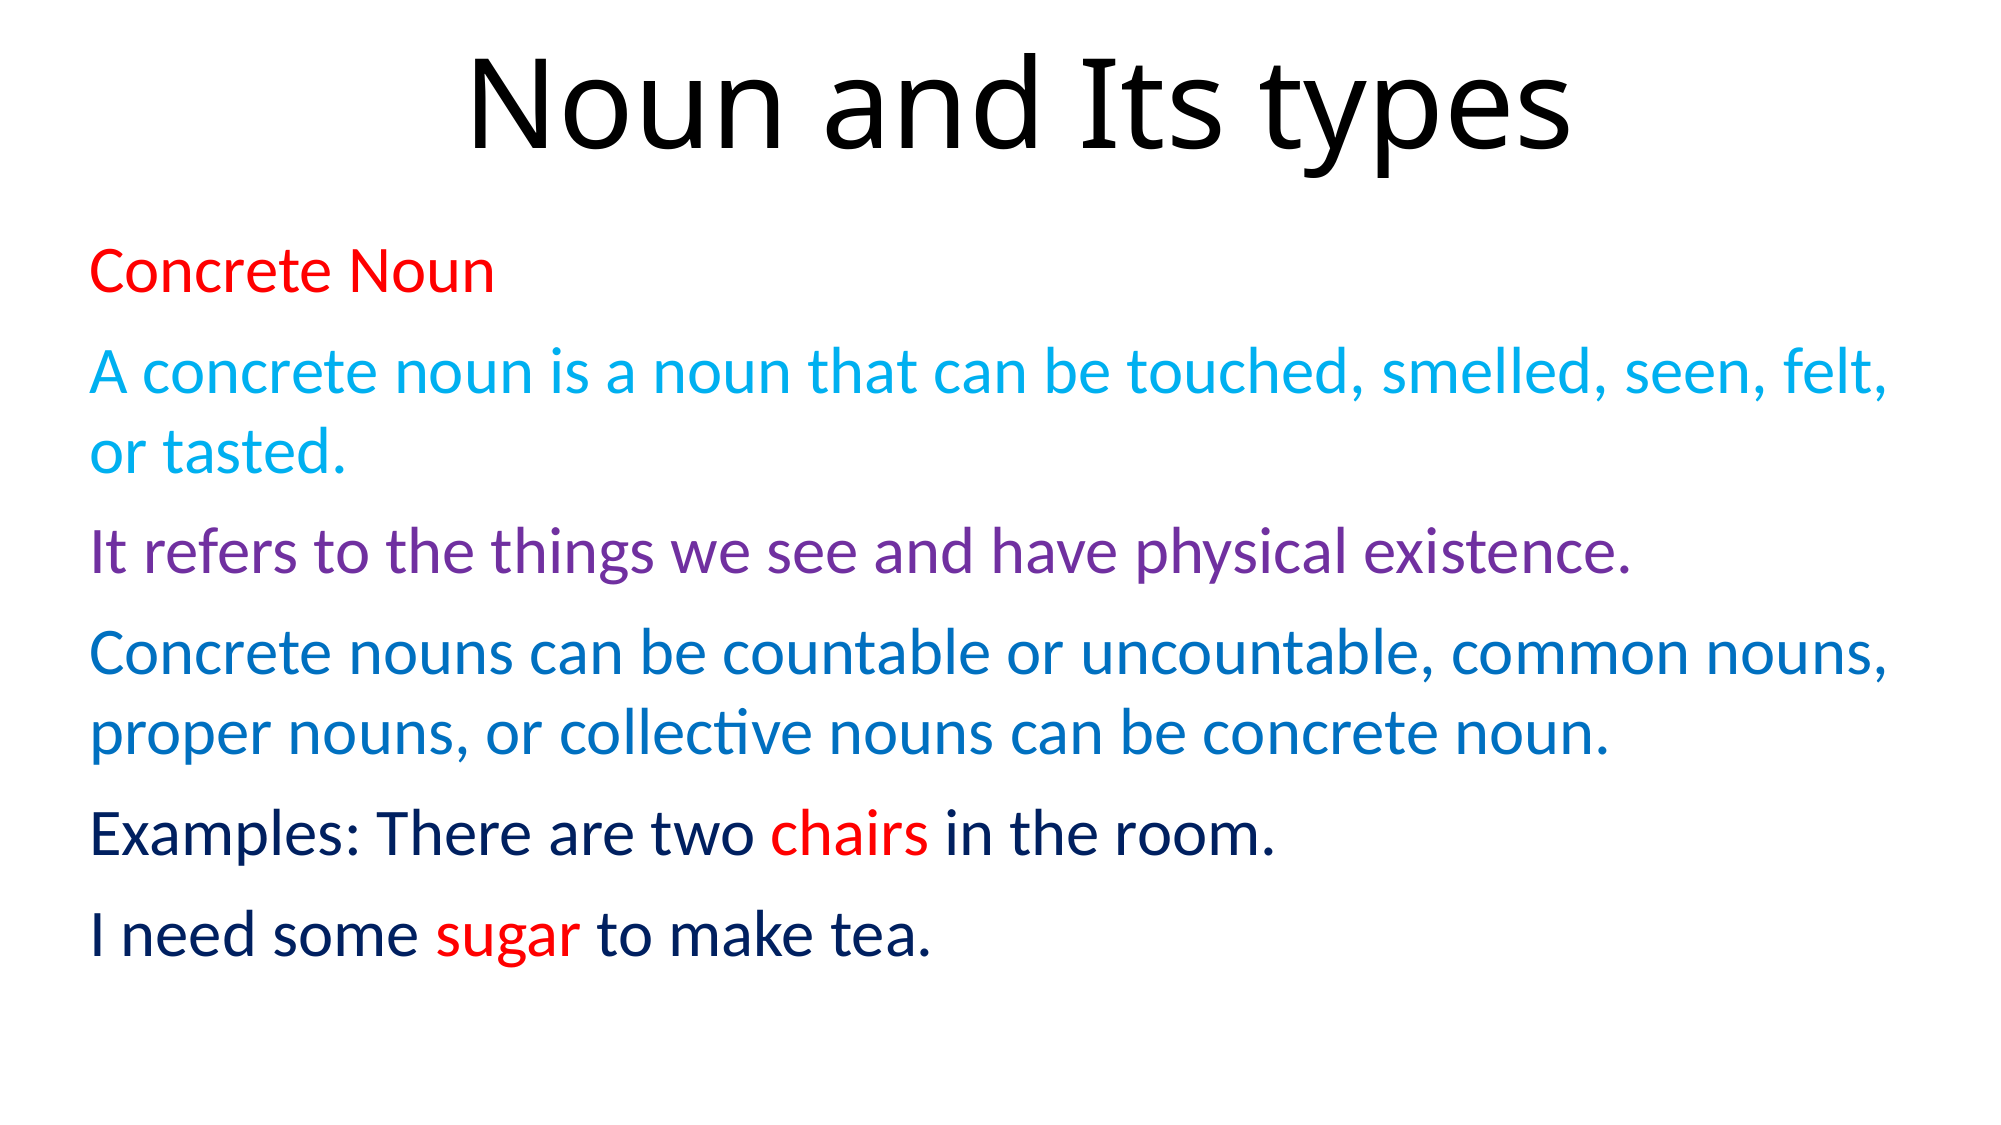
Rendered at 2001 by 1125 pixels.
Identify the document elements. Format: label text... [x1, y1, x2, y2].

title Noun and Its types [74, 16, 1966, 184]
subtitle Concrete Noun A concrete noun is a noun that can be touched, smelled, seen, felt, or tasted. It refers to the things we see and have physical existence. Concrete nouns can be countable or uncountable, common nouns, proper nouns, or collective nouns can be concrete noun. Examples: There are two chairs in the room. I need some sugar to make tea. [74, 218, 1966, 1125]
